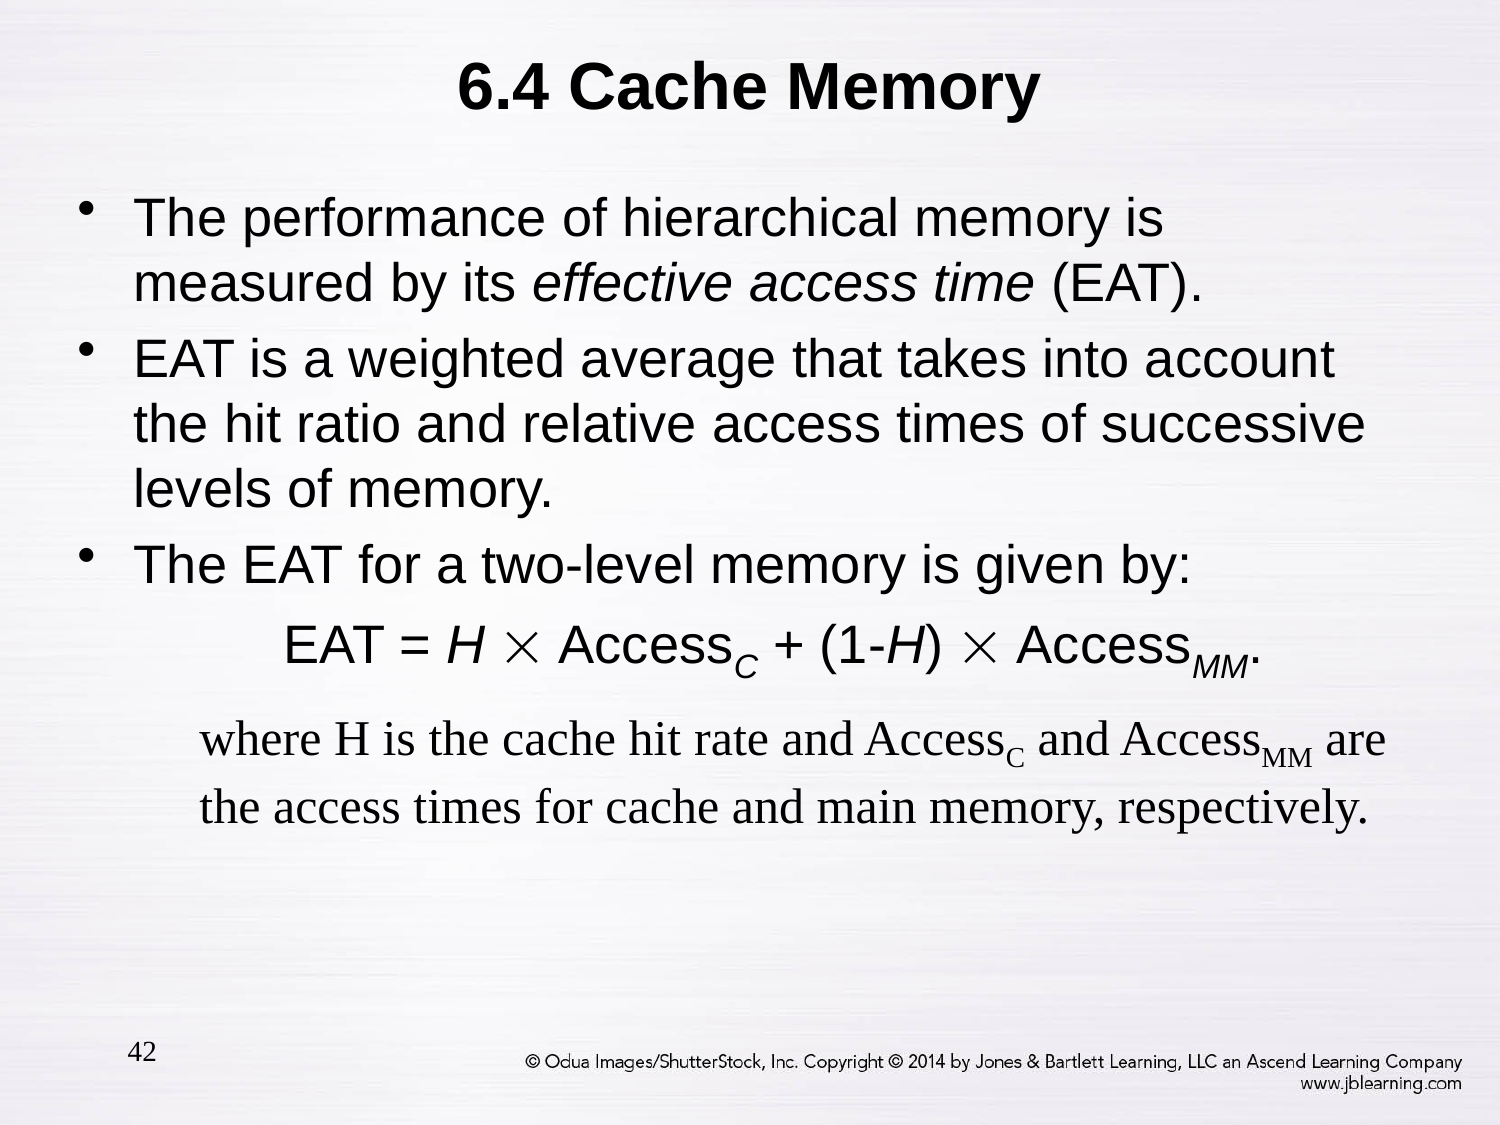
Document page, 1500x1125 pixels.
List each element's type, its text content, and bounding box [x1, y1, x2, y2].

picture [0, 0, 1500, 1125]
slide_number 42 [112, 1025, 425, 1100]
list The performance of hierarchical memory is measured by its effective access time (EAT). EAT is a weighted average that takes into account the hit ratio and relative access times of successive levels of memory. The EAT for a two-level memory is given by: EAT = H  AccessC + (1-H)  AccessMM. where H is the cache hit rate and AccessC and AccessMM are the access times for cache and main memory, respectively. [62, 174, 1425, 888]
title 6.4 Cache Memory [262, 37, 1238, 128]
